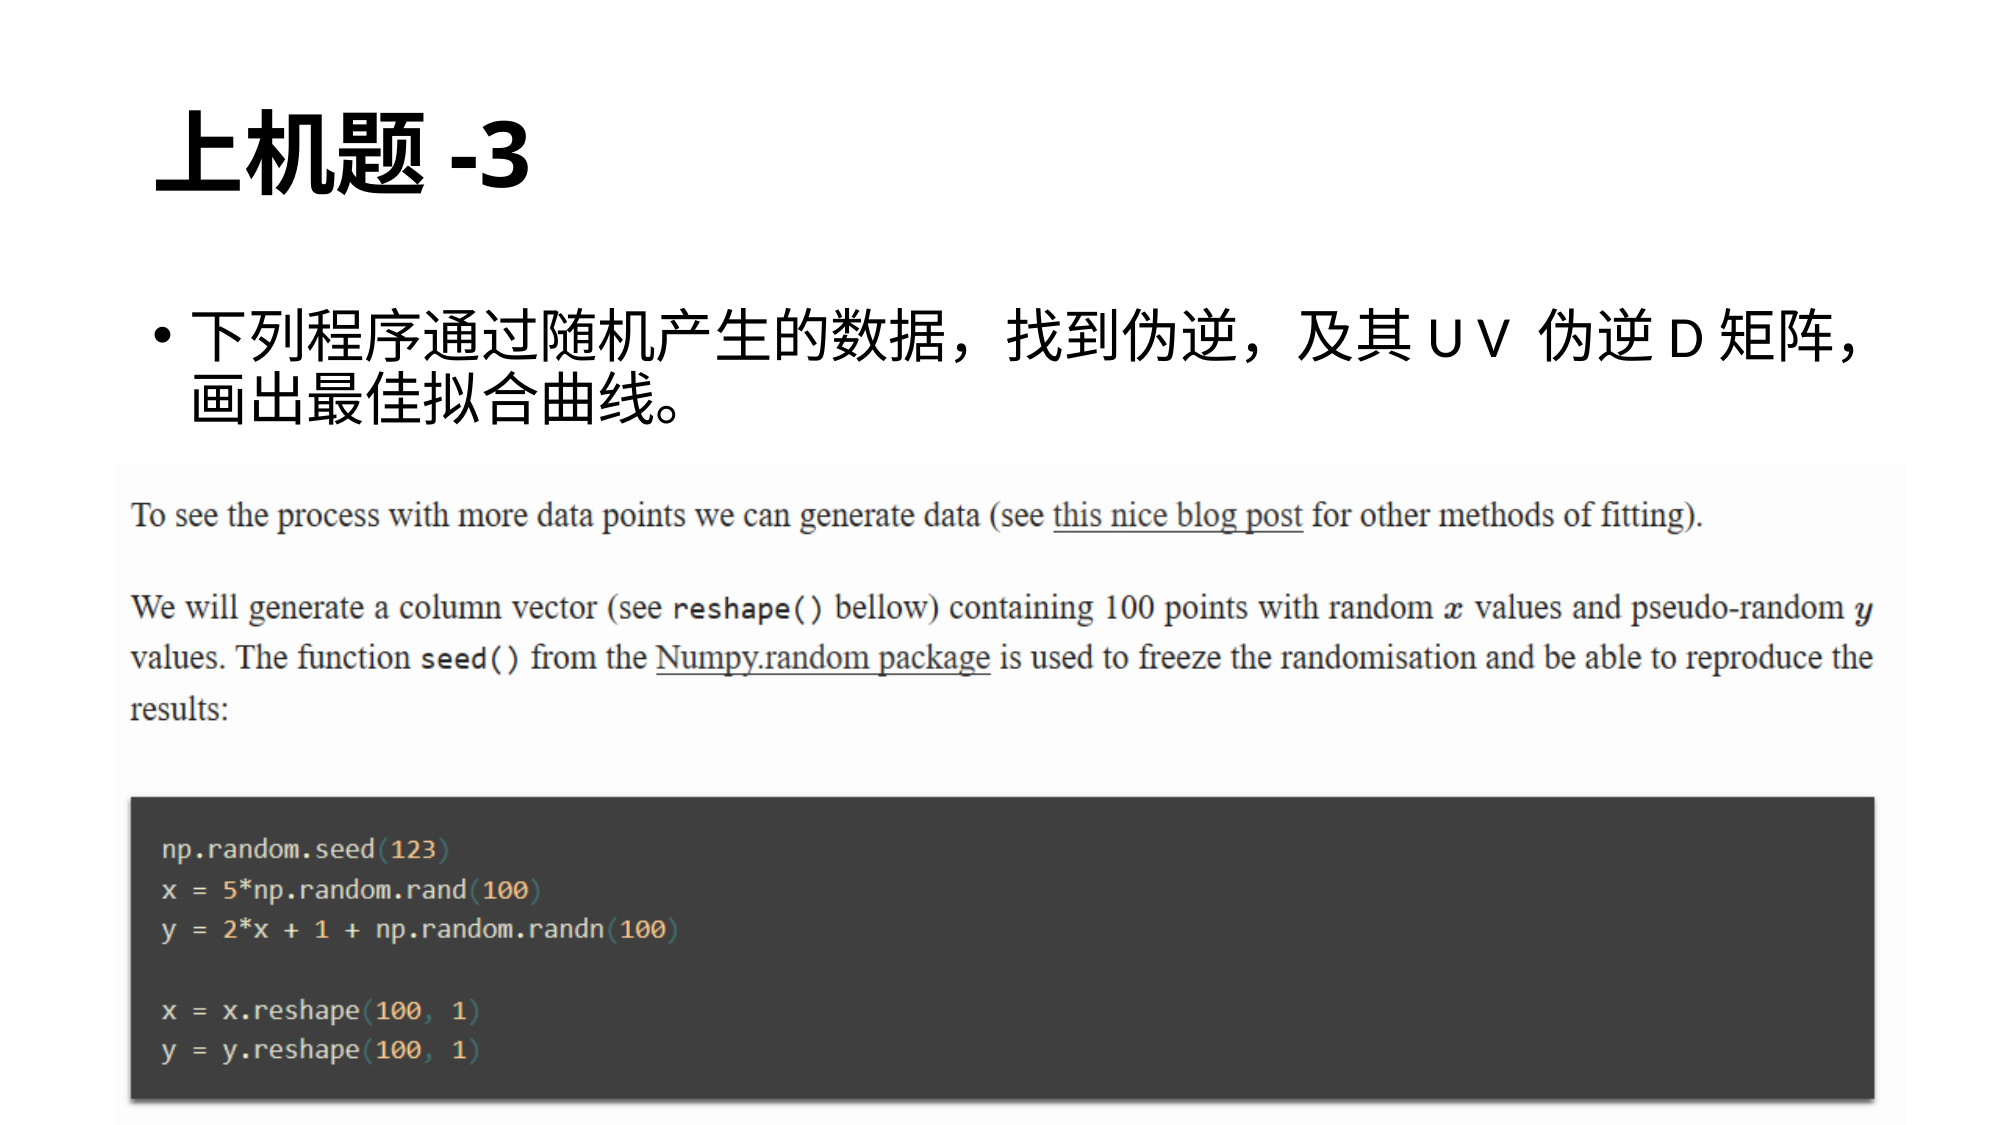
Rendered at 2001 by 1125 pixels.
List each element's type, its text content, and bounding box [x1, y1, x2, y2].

picture [114, 464, 1906, 1125]
title 上机题-3 [137, 49, 1863, 267]
list 下列程序通过随机产生的数据，找到伪逆，及其U V 伪逆D矩阵，画出最佳拟合曲线。 [137, 299, 1863, 464]
